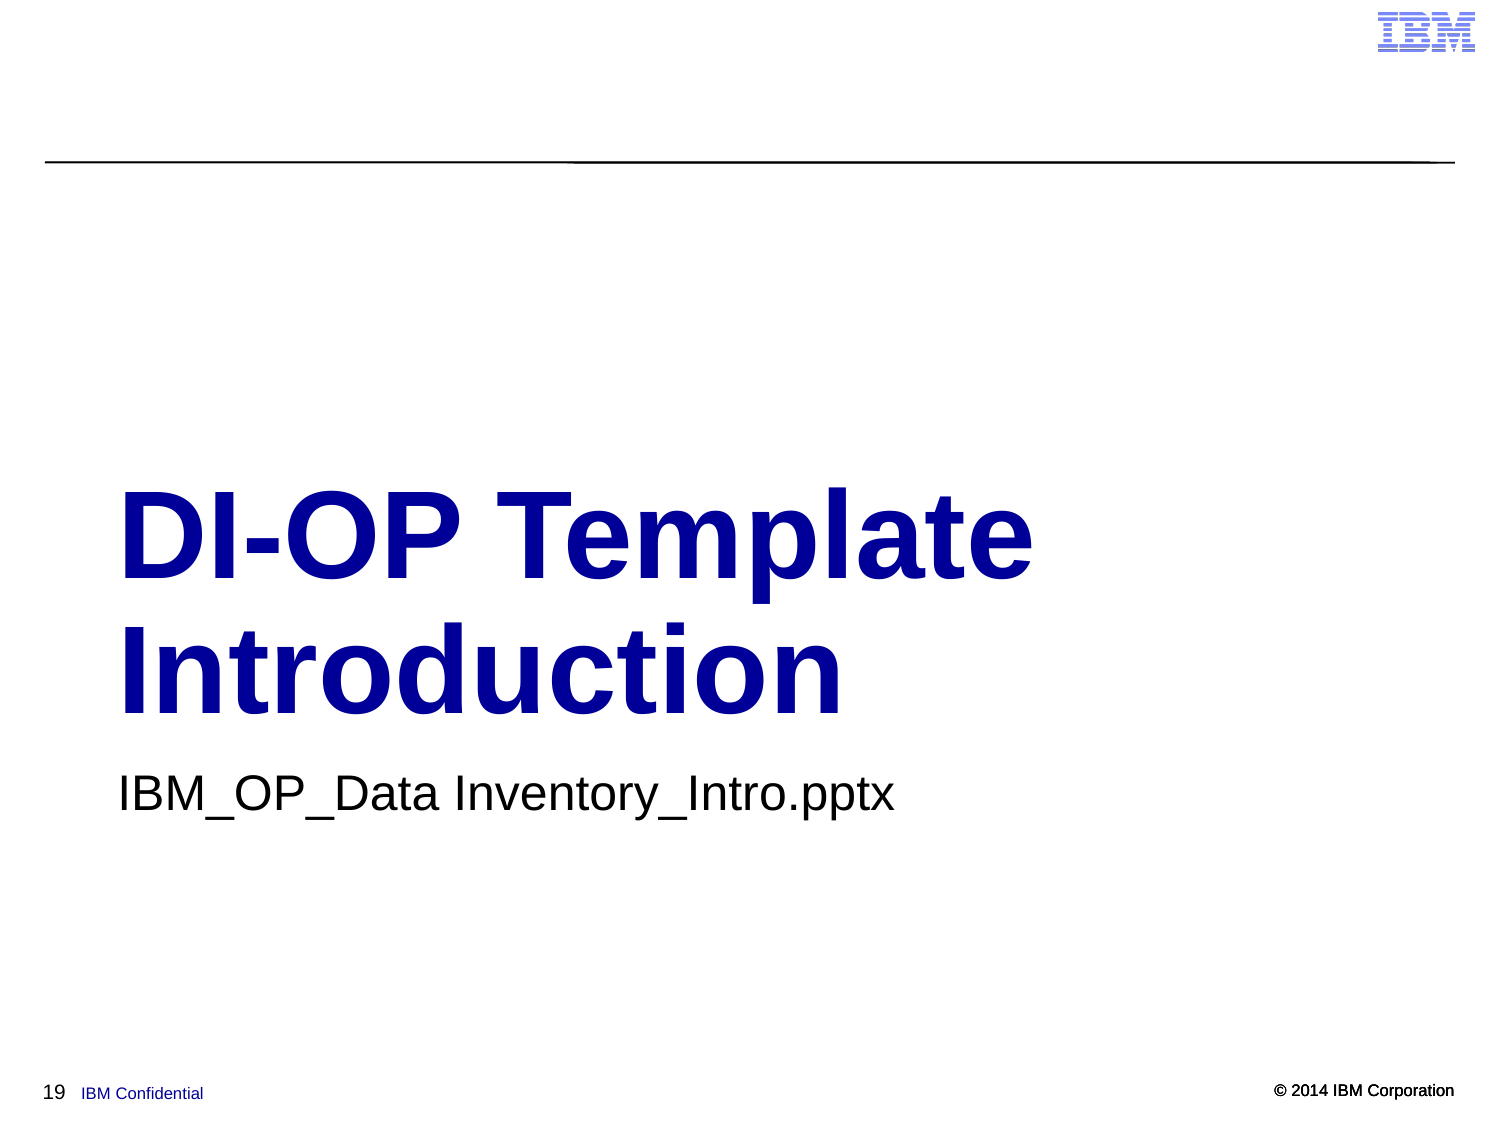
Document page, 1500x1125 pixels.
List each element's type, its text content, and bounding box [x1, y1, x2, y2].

list IBM_OP_Data Inventory_Intro.pptx [102, 752, 1397, 999]
picture [1378, 12, 1475, 52]
title DI-OP Template Introduction [102, 280, 1397, 749]
